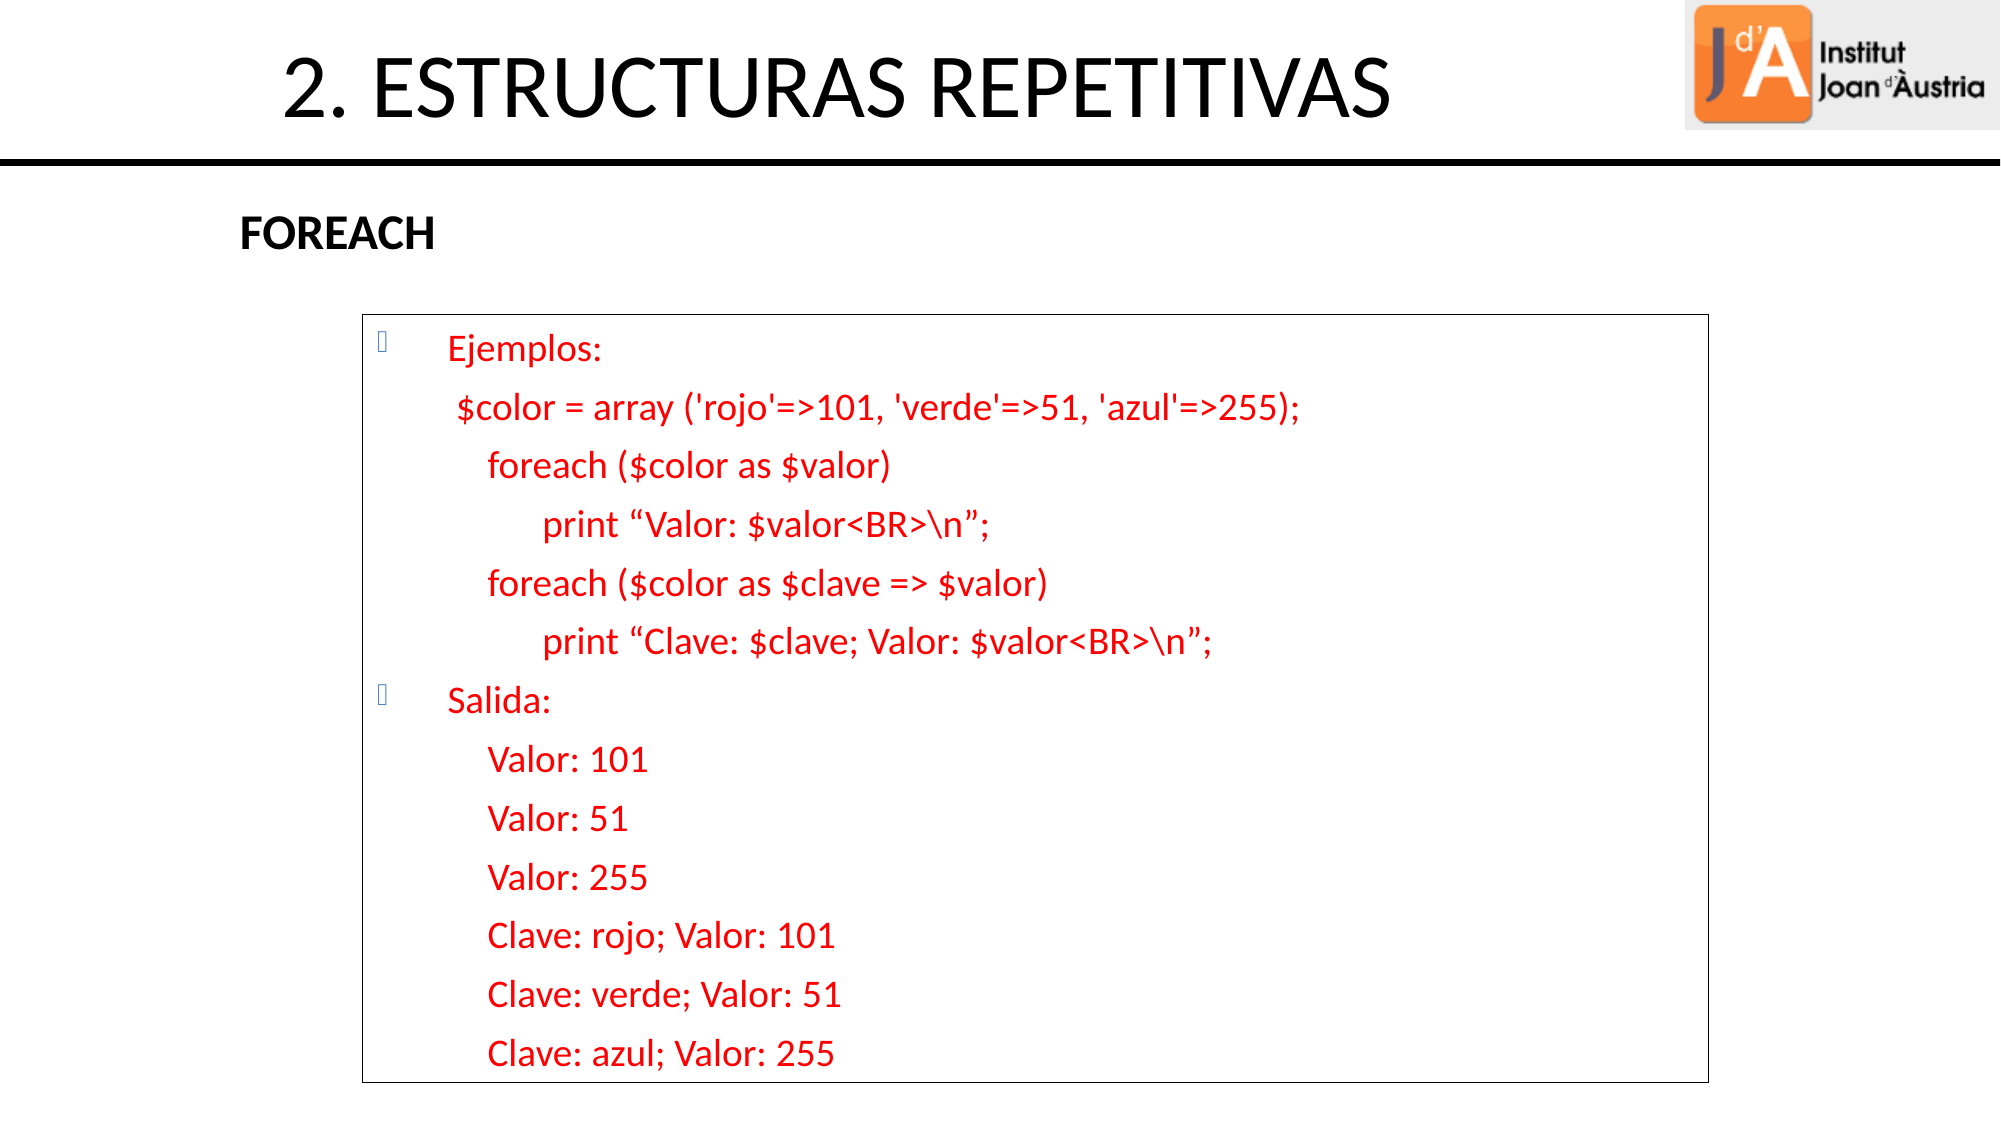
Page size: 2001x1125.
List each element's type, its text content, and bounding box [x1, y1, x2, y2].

text_box FOREACH [225, 191, 1377, 267]
text_box 2. ESTRUCTURAS REPETITIVAS [0, 0, 1675, 146]
text_box Ejemplos: $color = array ('rojo'=>101, 'verde'=>51, 'azul'=>255); foreach ($color as $valor) print “Valor: $valor<BR>\n”; foreach ($color as $clave => $valor) print “Clave: $clave; Valor: $valor<BR>\n”; Salida: Valor: 101 Valor: 51 Valor: 255 Clave: rojo; Valor: 101 Clave: verde; Valor: 51 Clave: azul; Valor: 255 [362, 314, 1709, 1083]
picture [1685, 0, 2000, 130]
